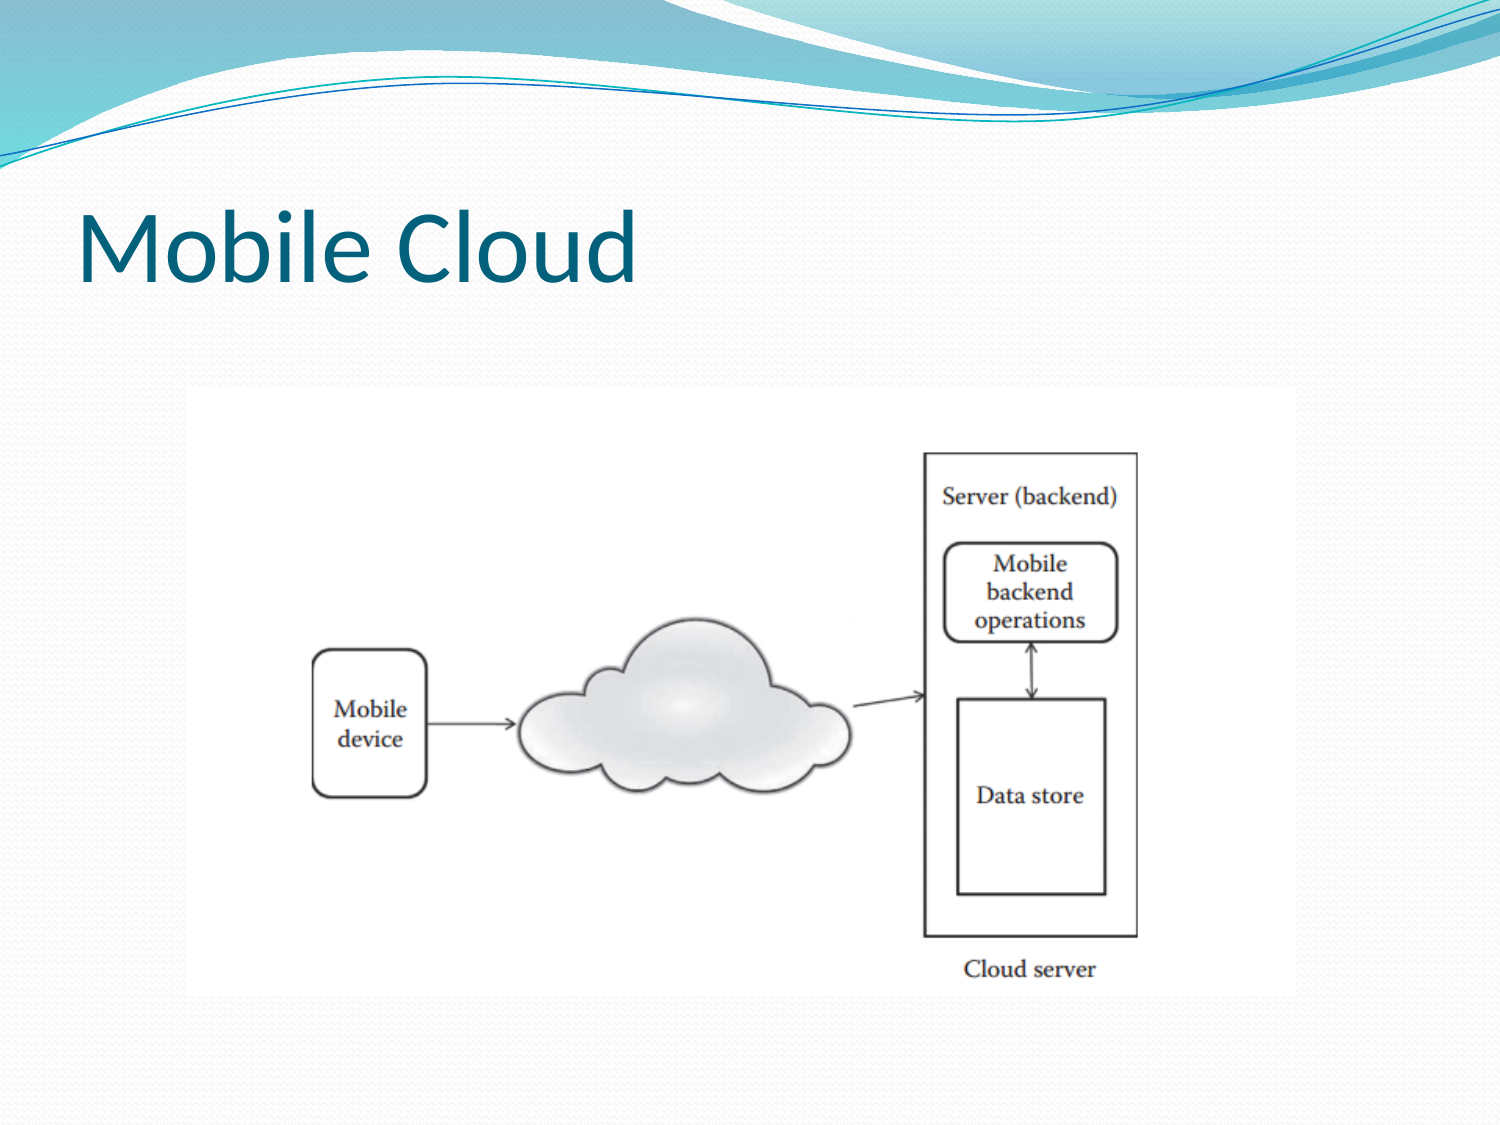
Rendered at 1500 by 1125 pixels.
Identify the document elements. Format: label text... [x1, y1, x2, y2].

title Mobile Cloud [75, 115, 1425, 303]
picture [187, 387, 1296, 996]
